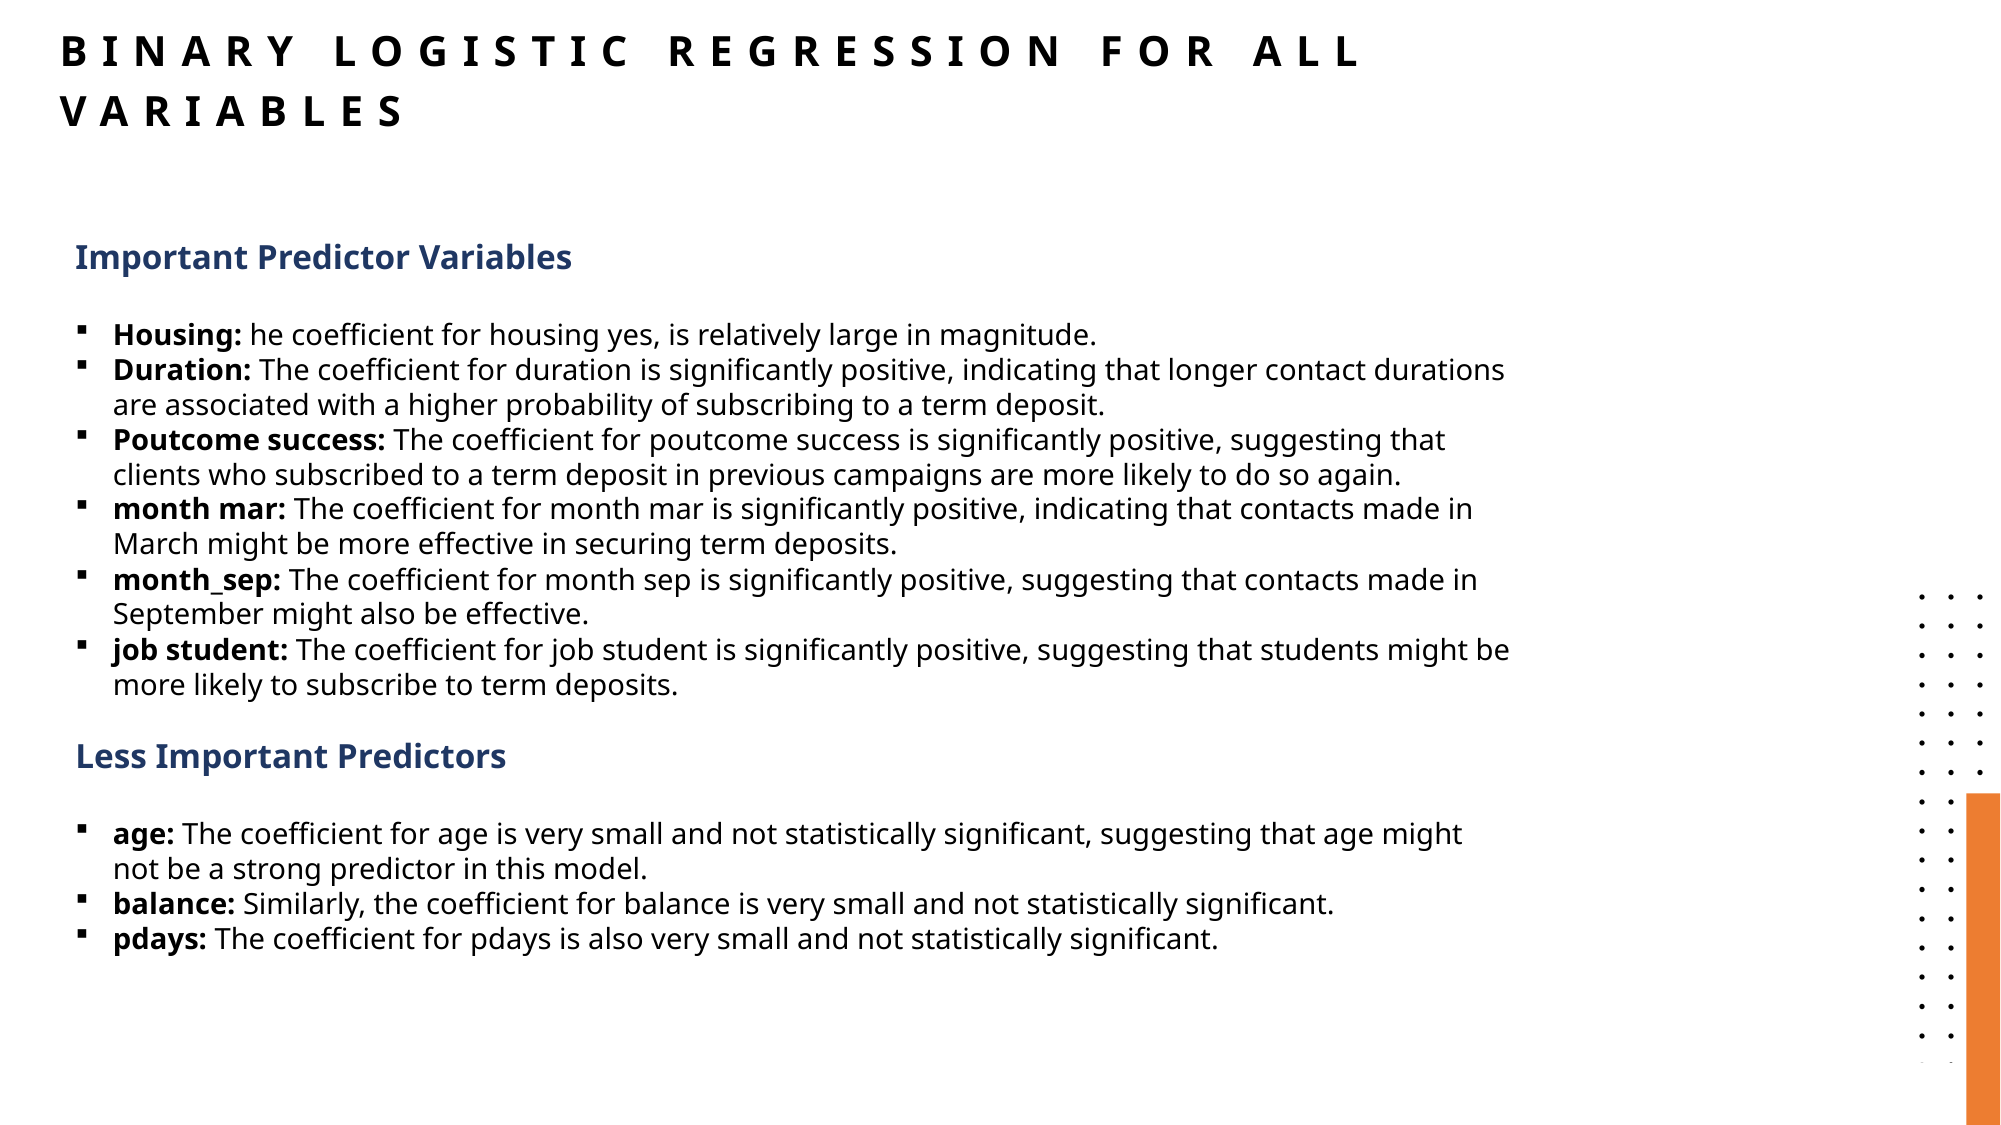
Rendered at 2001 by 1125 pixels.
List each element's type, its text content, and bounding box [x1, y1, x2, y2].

list Important Predictor Variables Housing: he coefficient for housing yes, is relatively large in magnitude. Duration: The coefficient for duration is significantly positive, indicating that longer contact durations are associated with a higher probability of subscribing to a term deposit. Poutcome success: The coefficient for poutcome success is significantly positive, suggesting that clients who subscribed to a term deposit in previous campaigns are more likely to do so again. month mar: The coefficient for month mar is significantly positive, indicating that contacts made in March might be more effective in securing term deposits. month_sep: The coefficient for month sep is significantly positive, suggesting that contacts made in September might also be effective. job student: The coefficient for job student is significantly positive, suggesting that students might be more likely to subscribe to term deposits. Less Important Predictors age: The coefficient for age is very small and not statistically significant, suggesting that age might not be a strong predictor in this model. balance: Similarly, the coefficient for balance is very small and not statistically significant. pdays: The coefficient for pdays is also very small and not statistically significant. [75, 232, 1511, 1001]
title BINARY LOGISTIC REGRESSION FOR ALL VARIABLES [44, 70, 1744, 143]
picture [1907, 582, 1994, 1064]
